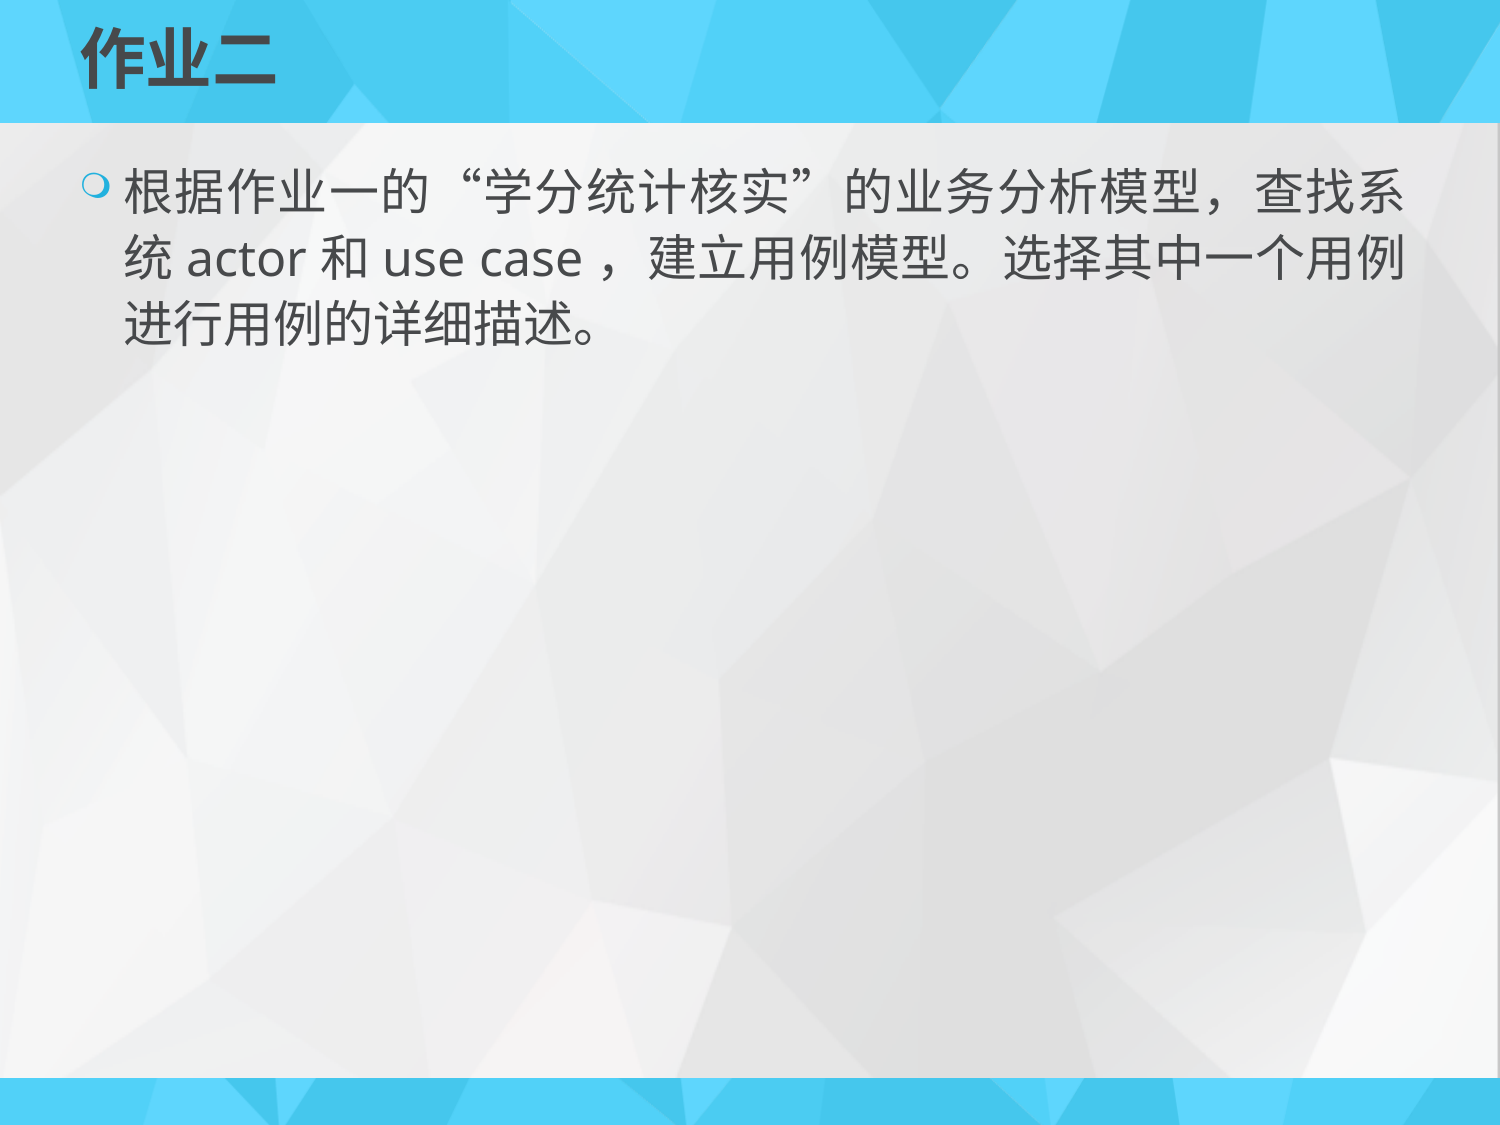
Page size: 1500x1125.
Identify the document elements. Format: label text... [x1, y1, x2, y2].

list 根据作业一的“学分统计核实”的业务分析模型，查找系统actor和use case，建立用例模型。选择其中一个用例进行用例的详细描述。 [64, 147, 1422, 1042]
picture [0, 0, 1500, 1125]
title 作业二 [64, 9, 1422, 115]
